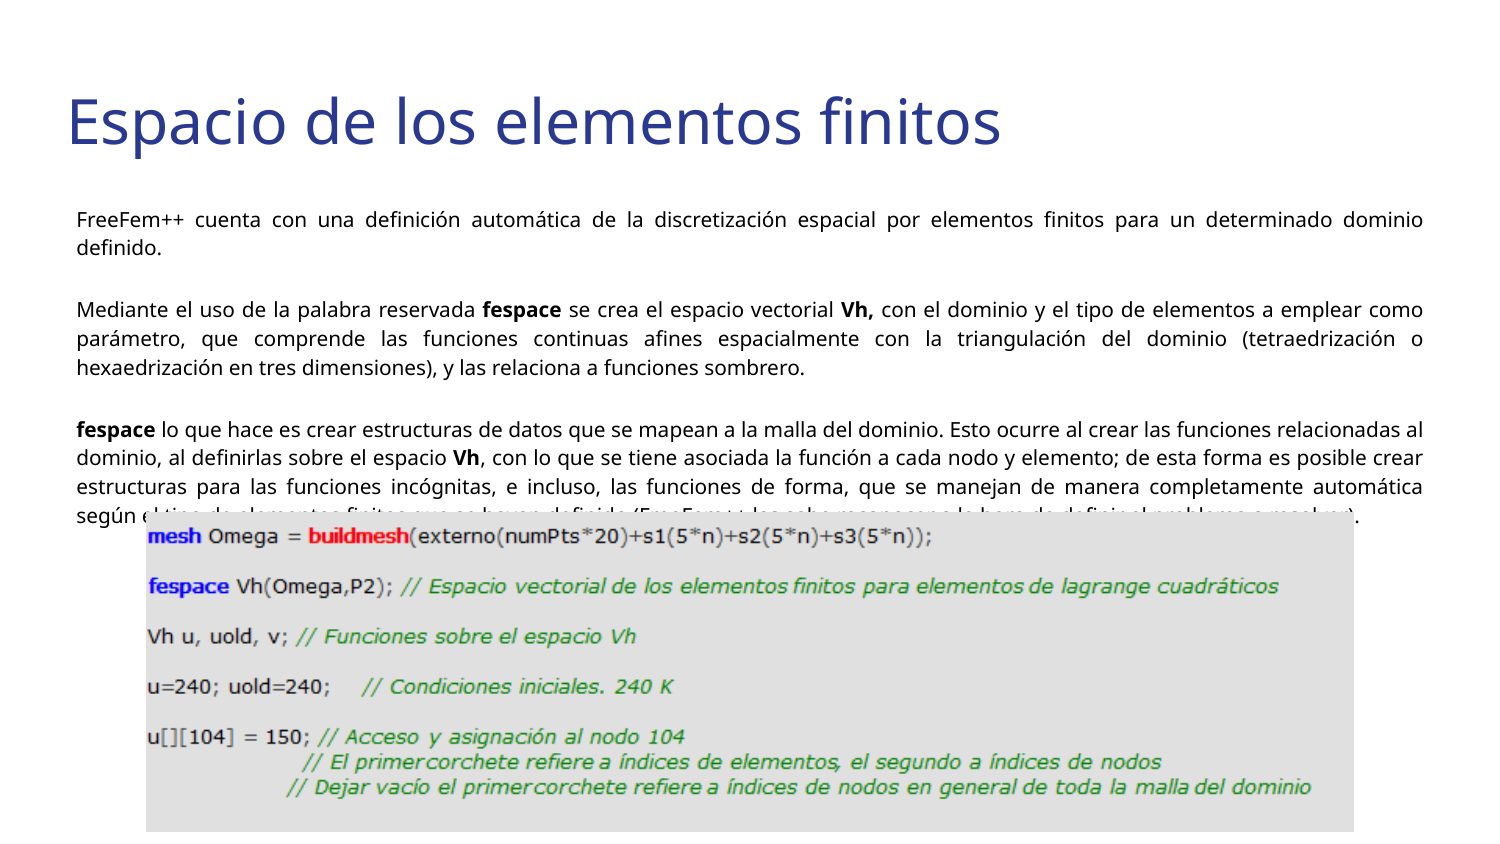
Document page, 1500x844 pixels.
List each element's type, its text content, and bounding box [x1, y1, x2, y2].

list FreeFem++ cuenta con una definición automática de la discretización espacial por elementos finitos para un determinado dominio definido. Mediante el uso de la palabra reservada fespace se crea el espacio vectorial Vh, con el dominio y el tipo de elementos a emplear como parámetro, que comprende las funciones continuas afines espacialmente con la triangulación del dominio (tetraedrización o hexaedrización en tres dimensiones), y las relaciona a funciones sombrero. fespace lo que hace es crear estructuras de datos que se mapean a la malla del dominio. Esto ocurre al crear las funciones relacionadas al dominio, al definirlas sobre el espacio Vh, con lo que se tiene asociada la función a cada nodo y elemento; de esta forma es posible crear estructuras para las funciones incógnitas, e incluso, las funciones de forma, que se manejan de manera completamente automática según el tipo de elementos finitos que se hayan definido (FreeFem++ las sabe reconocer a la hora de definir el problema a resolver). [61, 187, 1439, 507]
picture [145, 512, 1355, 832]
title Espacio de los elementos finitos [51, 67, 1449, 167]
